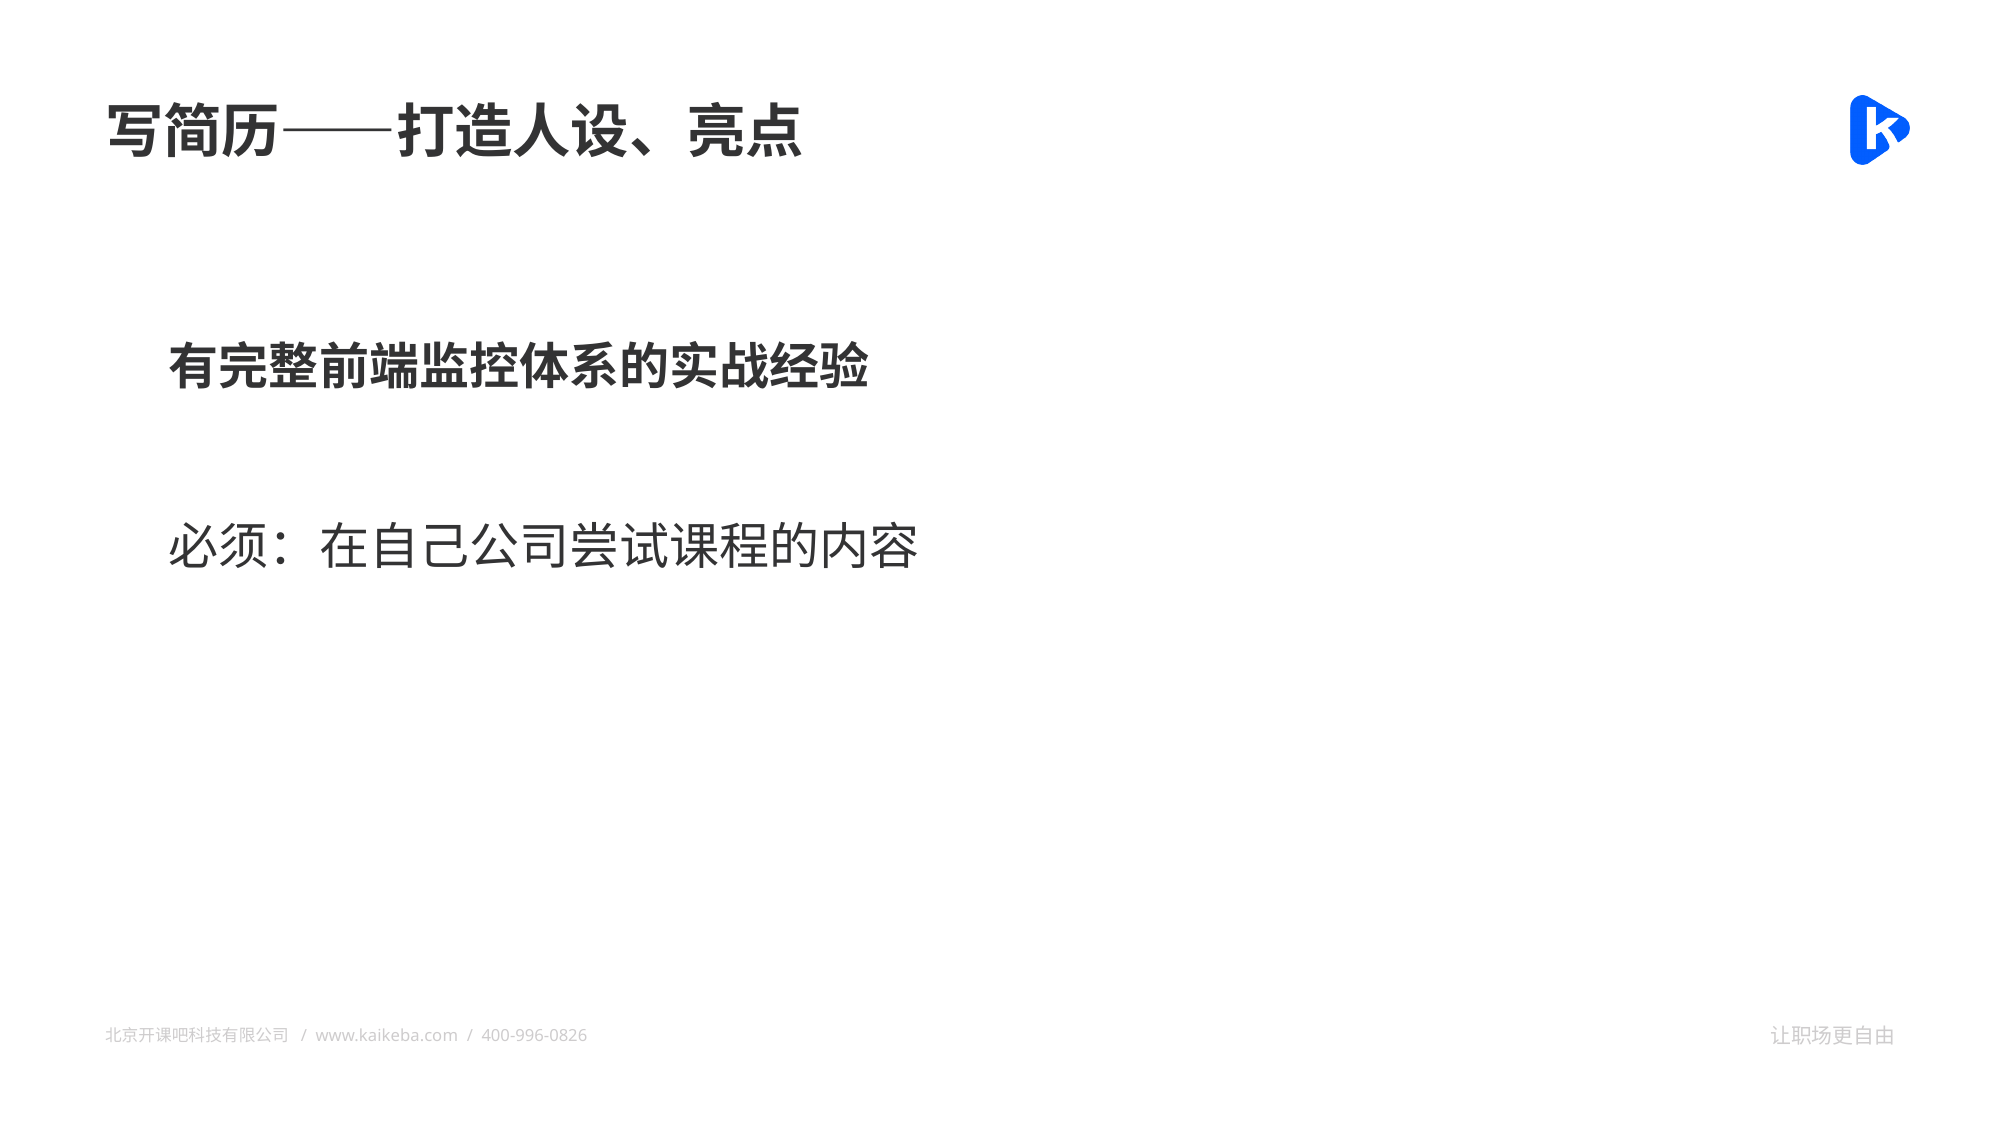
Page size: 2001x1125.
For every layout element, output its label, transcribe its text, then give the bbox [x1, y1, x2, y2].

text_box 写简历——打造人设、亮点 [90, 86, 1910, 172]
text_box 有完整前端监控体系的实战经验 必须：在自己公司尝试课程的内容 [154, 326, 1355, 582]
